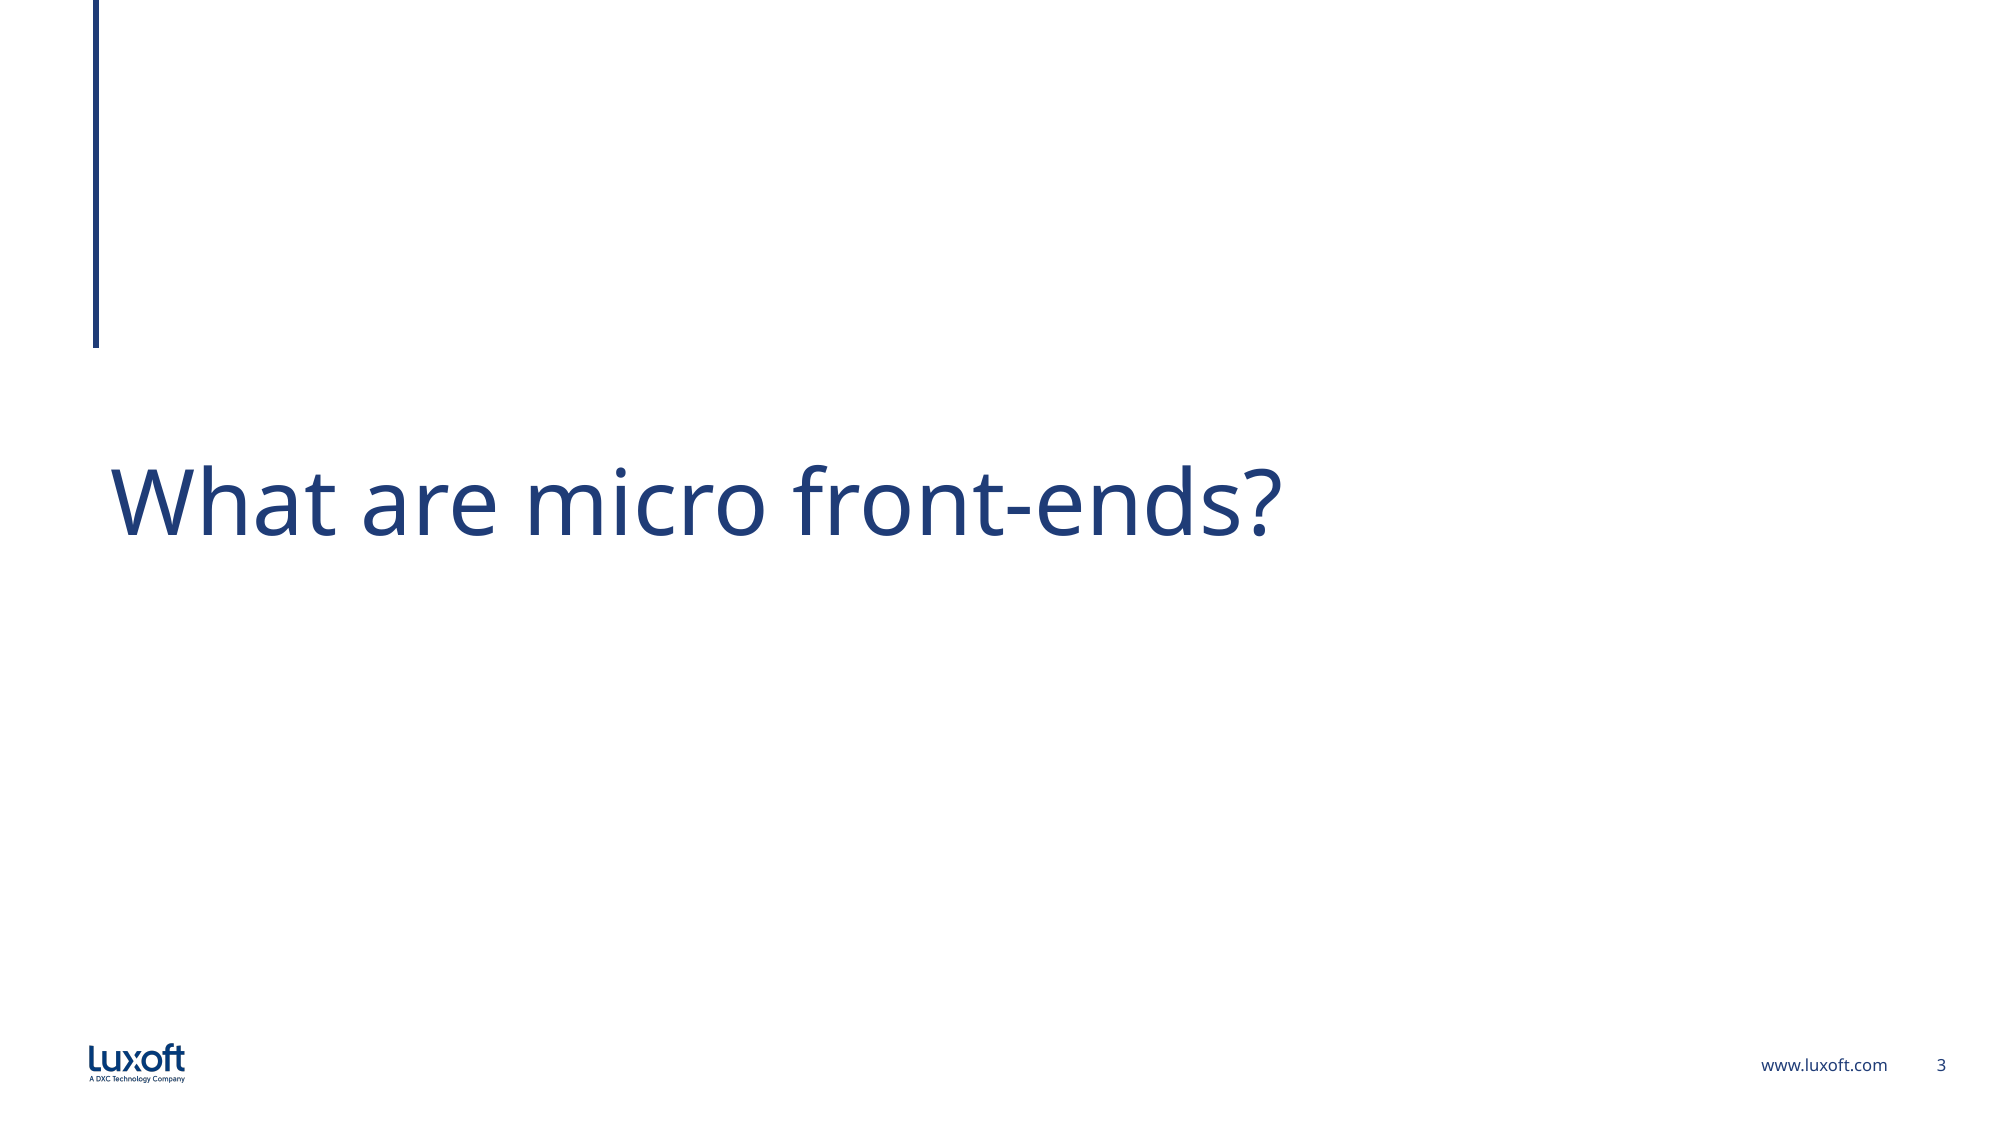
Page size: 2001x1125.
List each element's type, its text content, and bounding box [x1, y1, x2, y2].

picture [80, 1034, 194, 1092]
title What are micro front-ends? [95, 448, 1921, 957]
